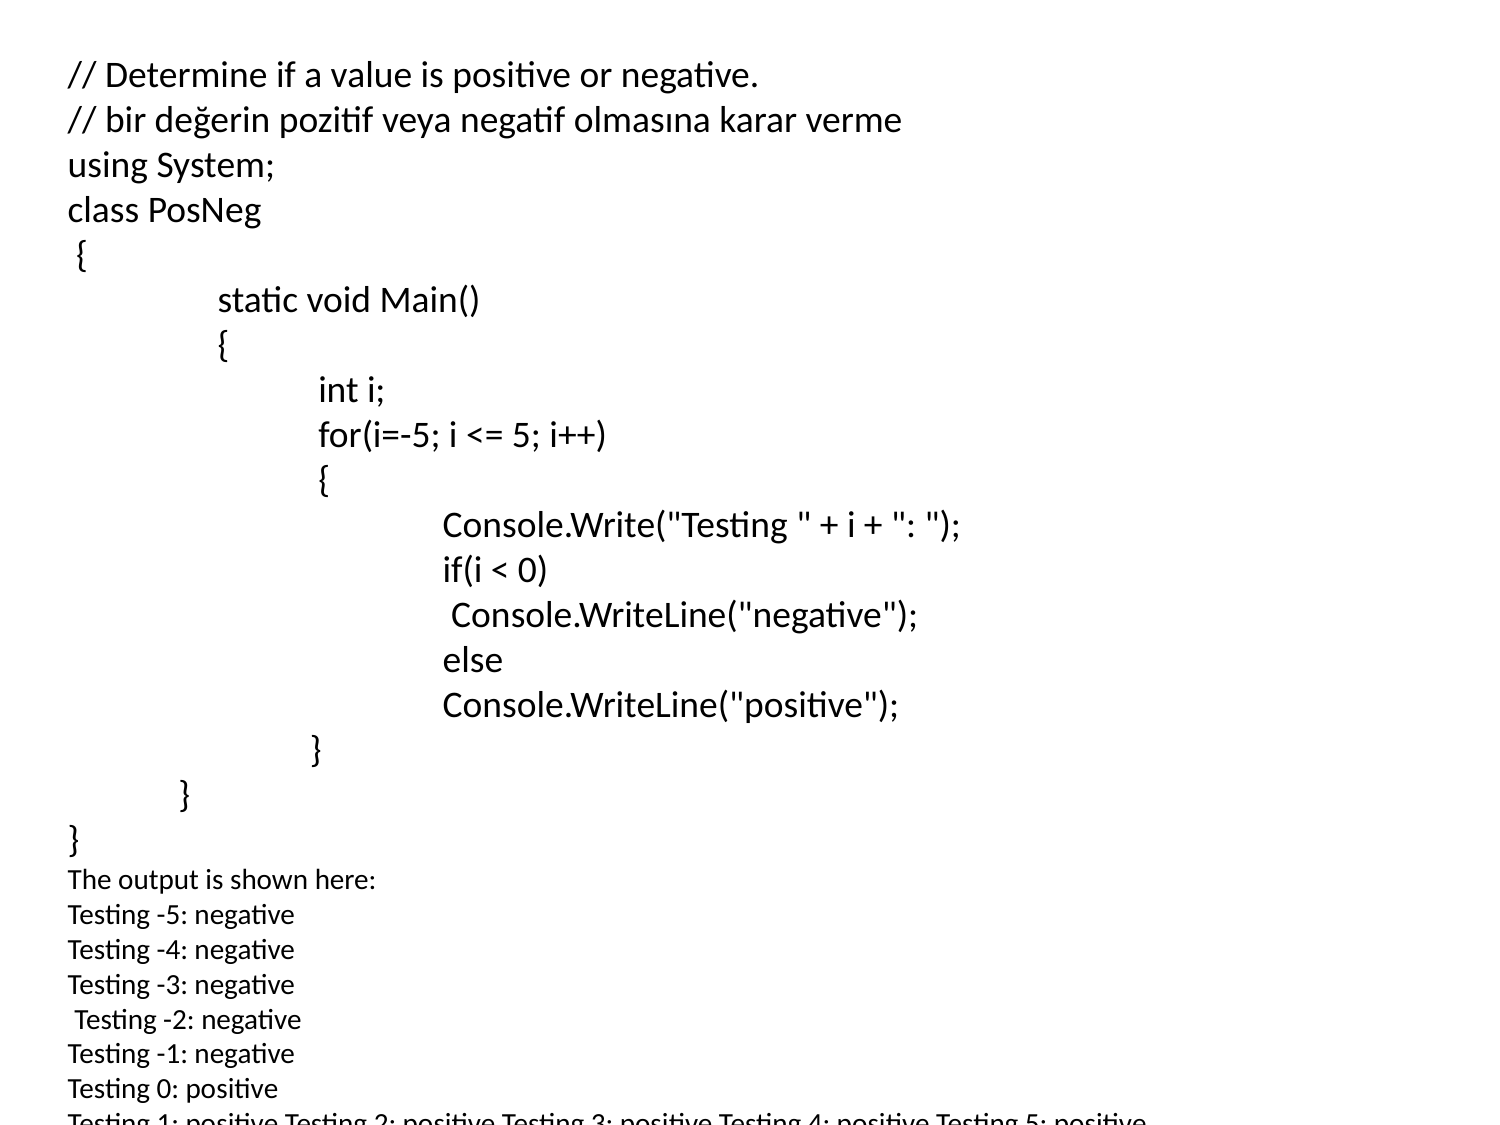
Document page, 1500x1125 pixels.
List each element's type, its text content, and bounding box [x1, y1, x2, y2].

text_box // Determine if a value is positive or negative. // bir değerin pozitif veya negatif olmasına karar verme using System; class PosNeg { static void Main() { int i; for(i=-5; i <= 5; i++) { Console.Write("Testing " + i + ": "); if(i < 0) Console.WriteLine("negative"); else Console.WriteLine("positive"); } } } The output is shown here: Testing -5: negative Testing -4: negative Testing -3: negative Testing -2: negative Testing -1: negative Testing 0: positive Testing 1: positive Testing 2: positive Testing 3: positive Testing 4: positive Testing 5: positive [53, 42, 1376, 1125]
